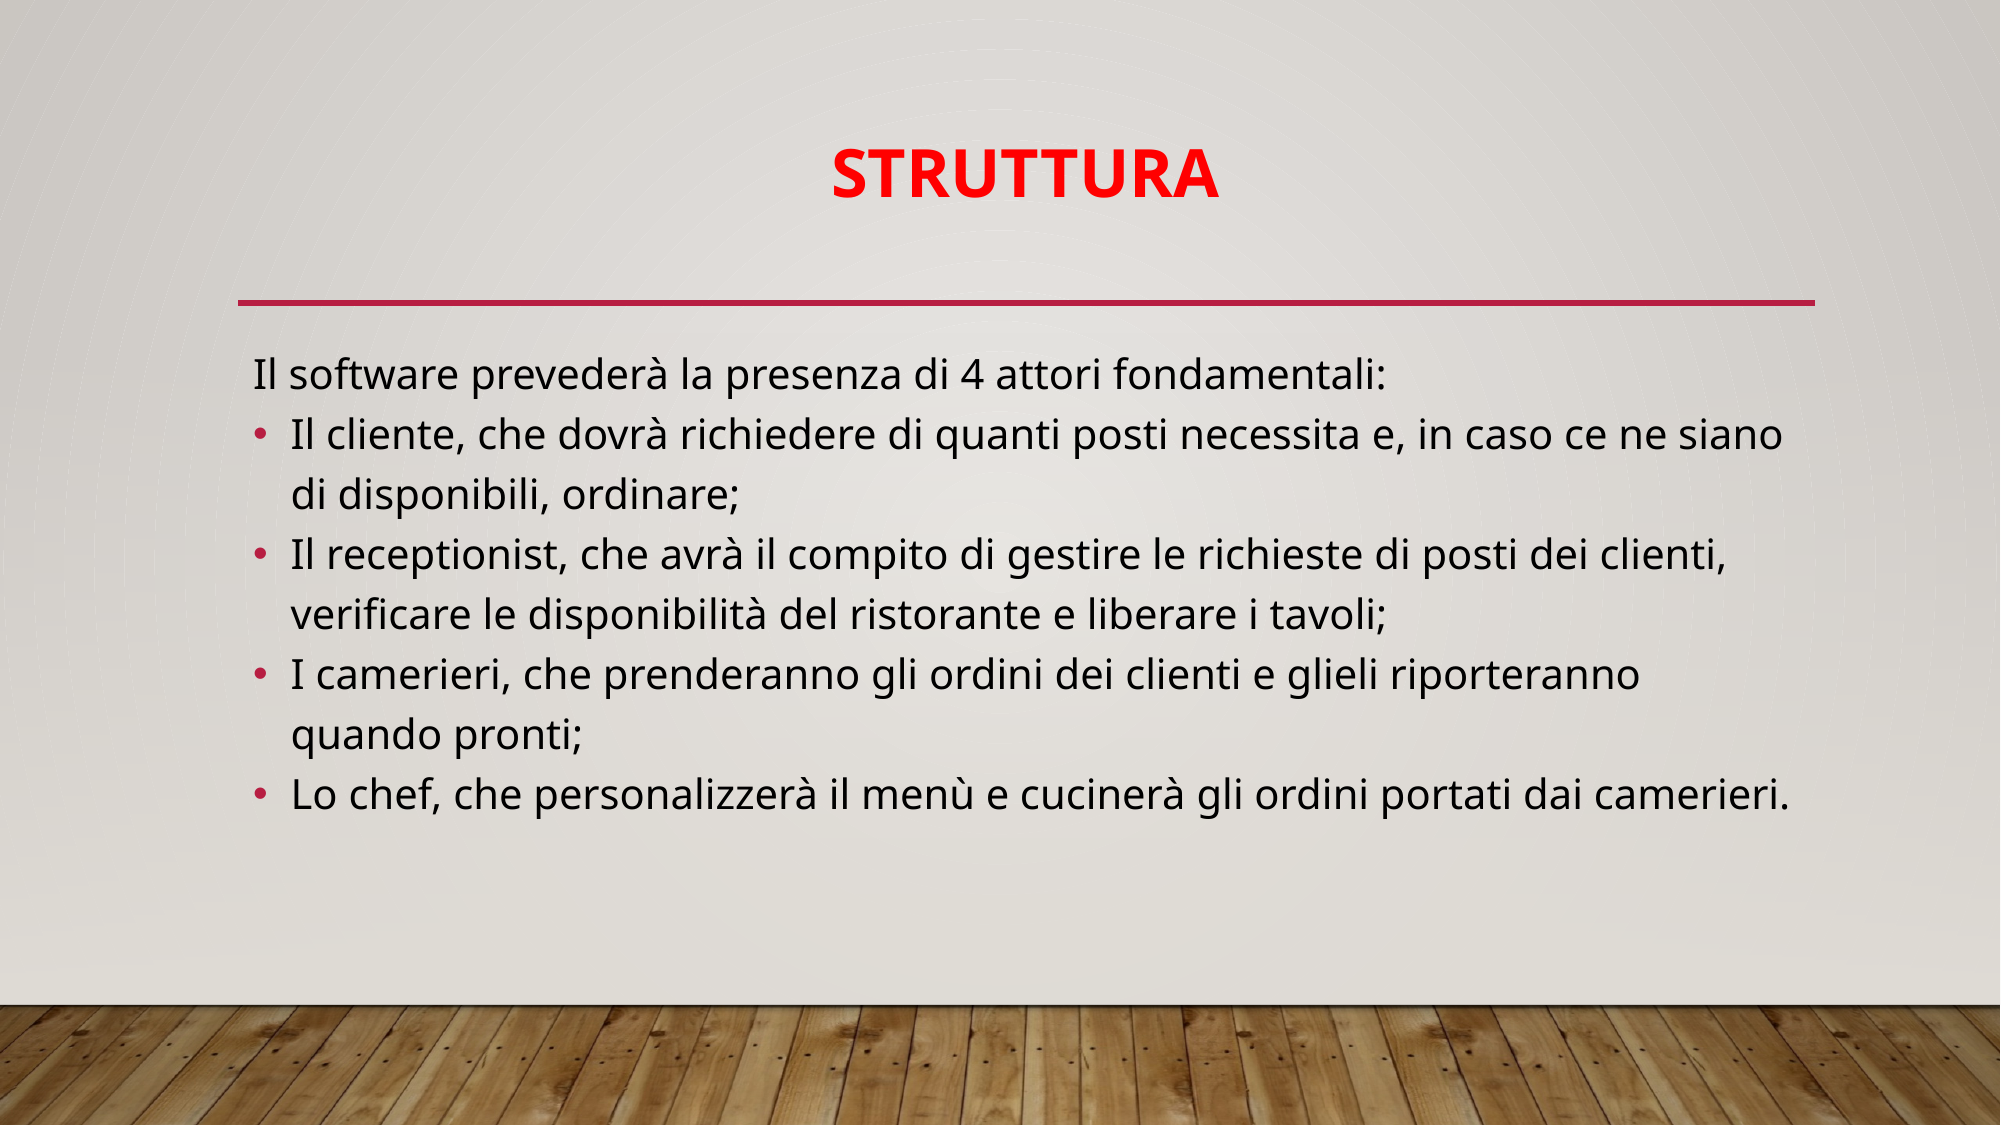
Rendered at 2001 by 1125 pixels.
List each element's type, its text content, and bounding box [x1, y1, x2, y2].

list Il software prevederà la presenza di 4 attori fondamentali: Il cliente, che dovrà richiedere di quanti posti necessita e, in caso ce ne siano di disponibili, ordinare; Il receptionist, che avrà il compito di gestire le richieste di posti dei clienti, verificare le disponibilità del ristorante e liberare i tavoli; I camerieri, che prenderanno gli ordini dei clienti e glieli riporteranno quando pronti; Lo chef, che personalizzerà il menù e cucinerà gli ordini portati dai camerieri. [238, 330, 1814, 897]
picture [0, 1005, 2000, 1125]
title STRUTTURA [238, 131, 1814, 305]
